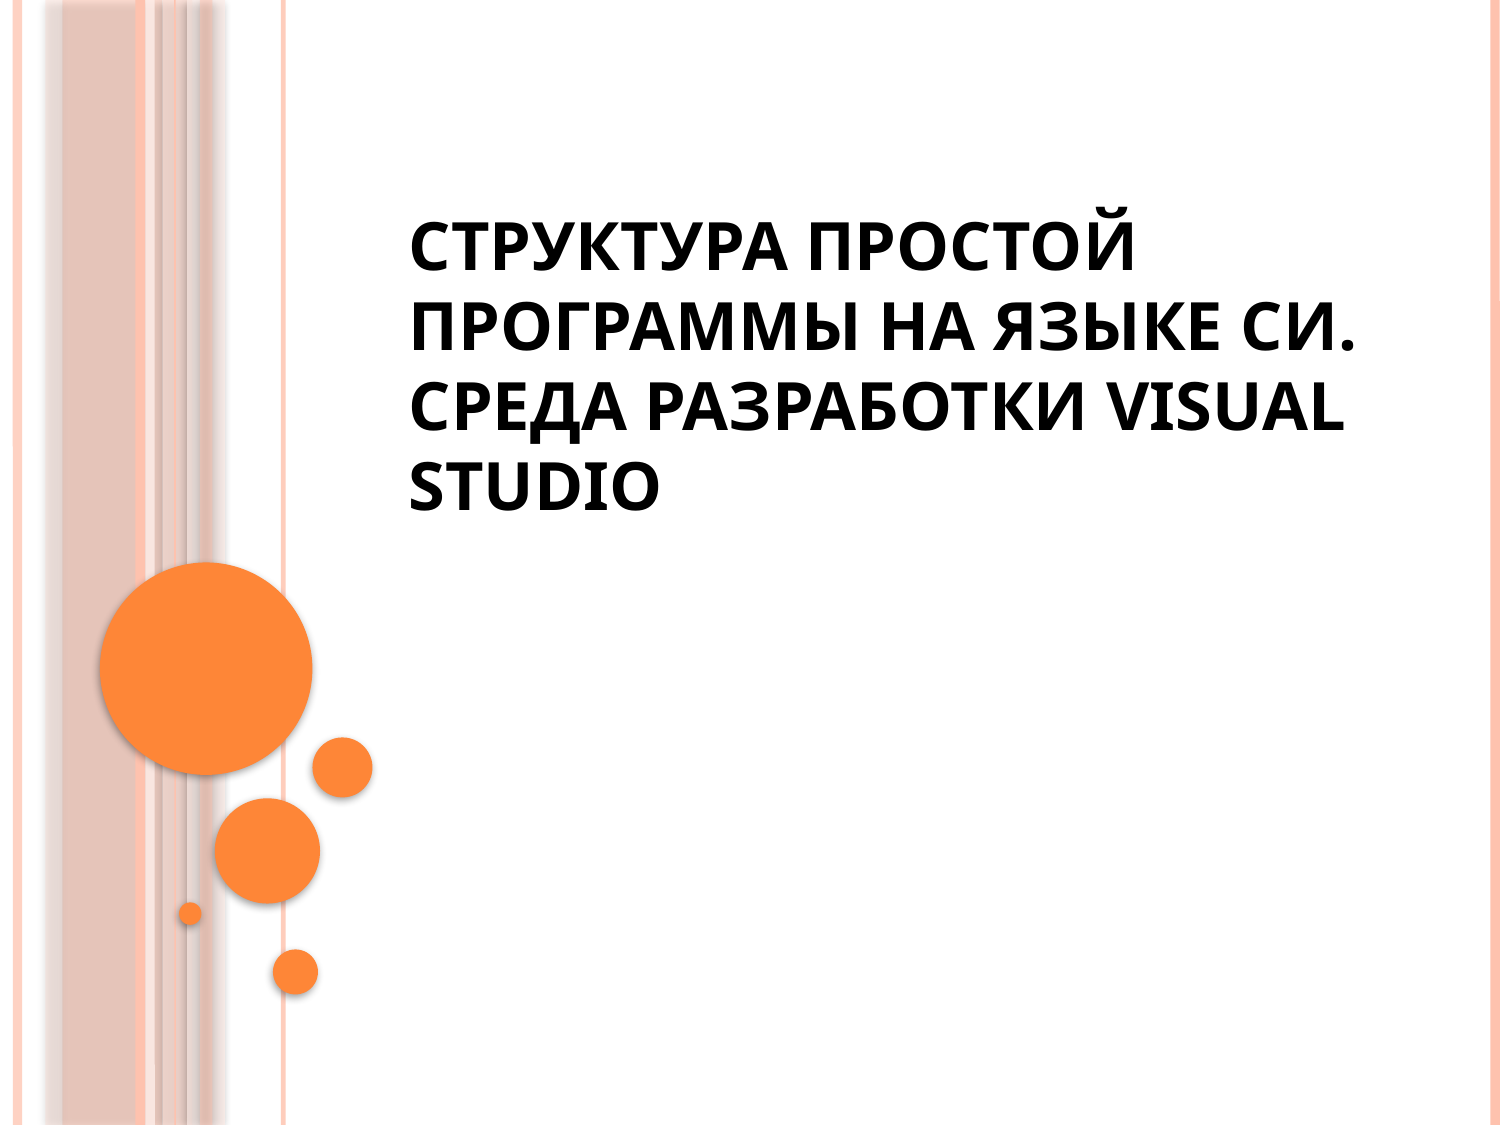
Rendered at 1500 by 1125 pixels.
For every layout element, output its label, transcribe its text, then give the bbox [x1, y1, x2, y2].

title Структура простой программы на языке Си. Среда разработки Visual Studio [393, 91, 1407, 532]
